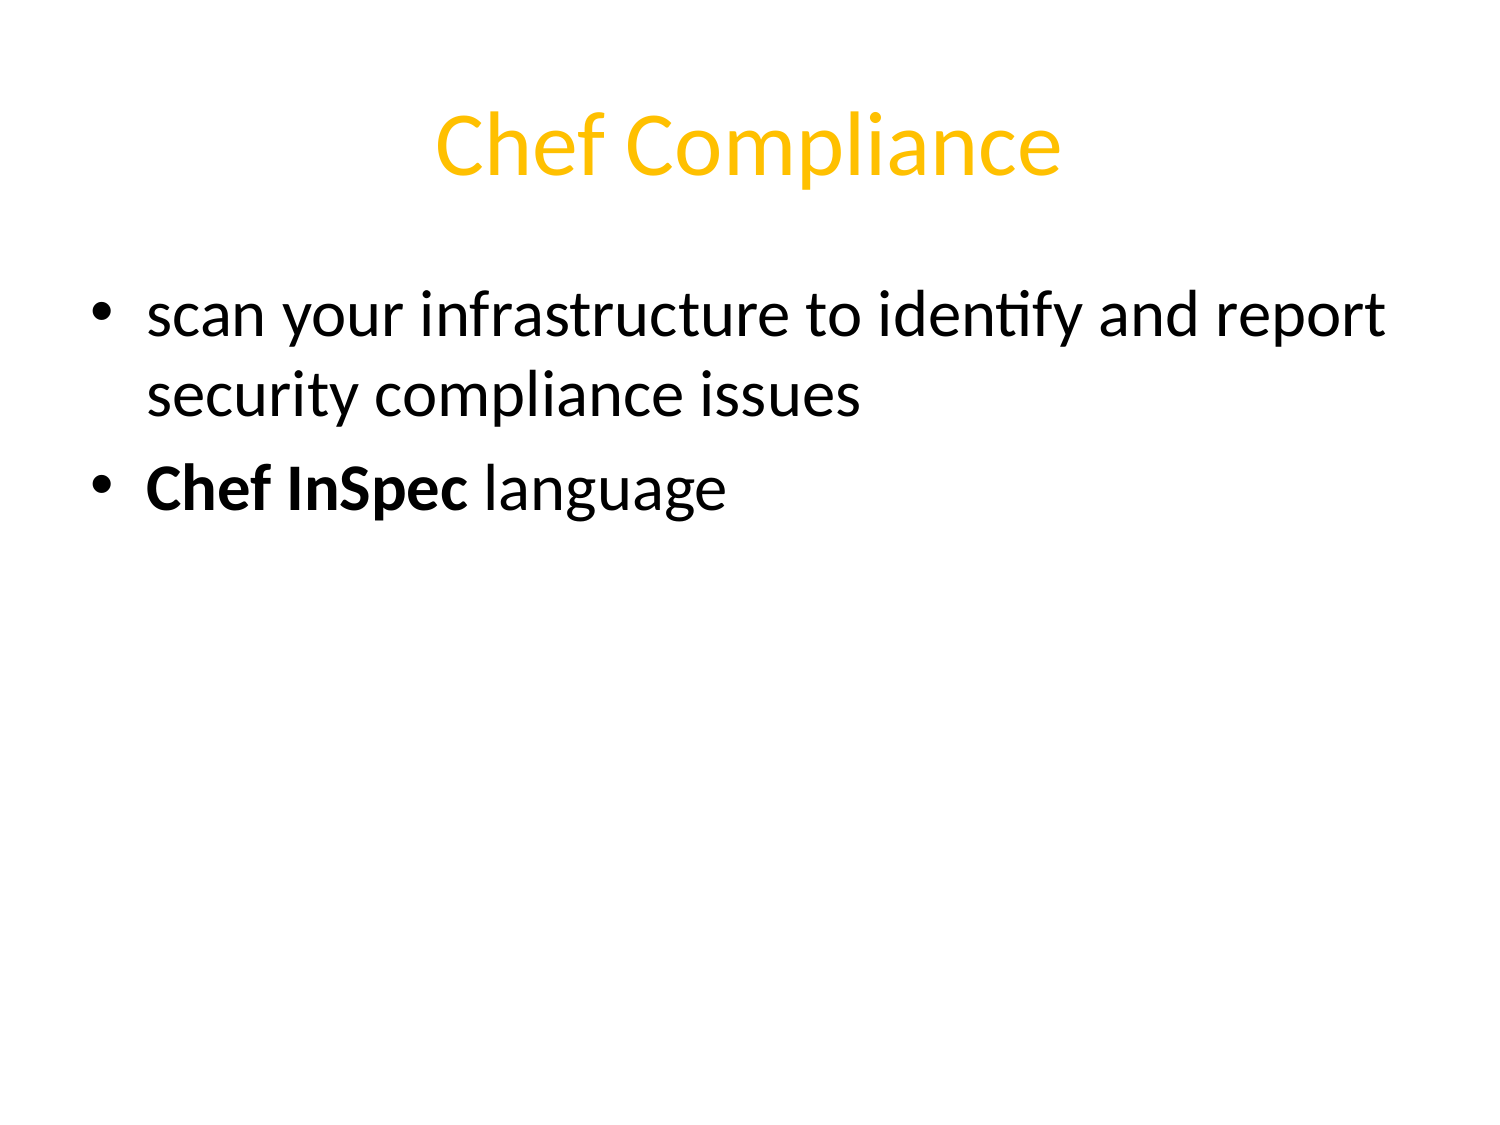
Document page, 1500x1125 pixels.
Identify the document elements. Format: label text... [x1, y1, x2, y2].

title Chef Compliance [75, 45, 1425, 233]
list scan your infrastructure to identify and report security compliance issues Chef InSpec language [75, 262, 1425, 1005]
